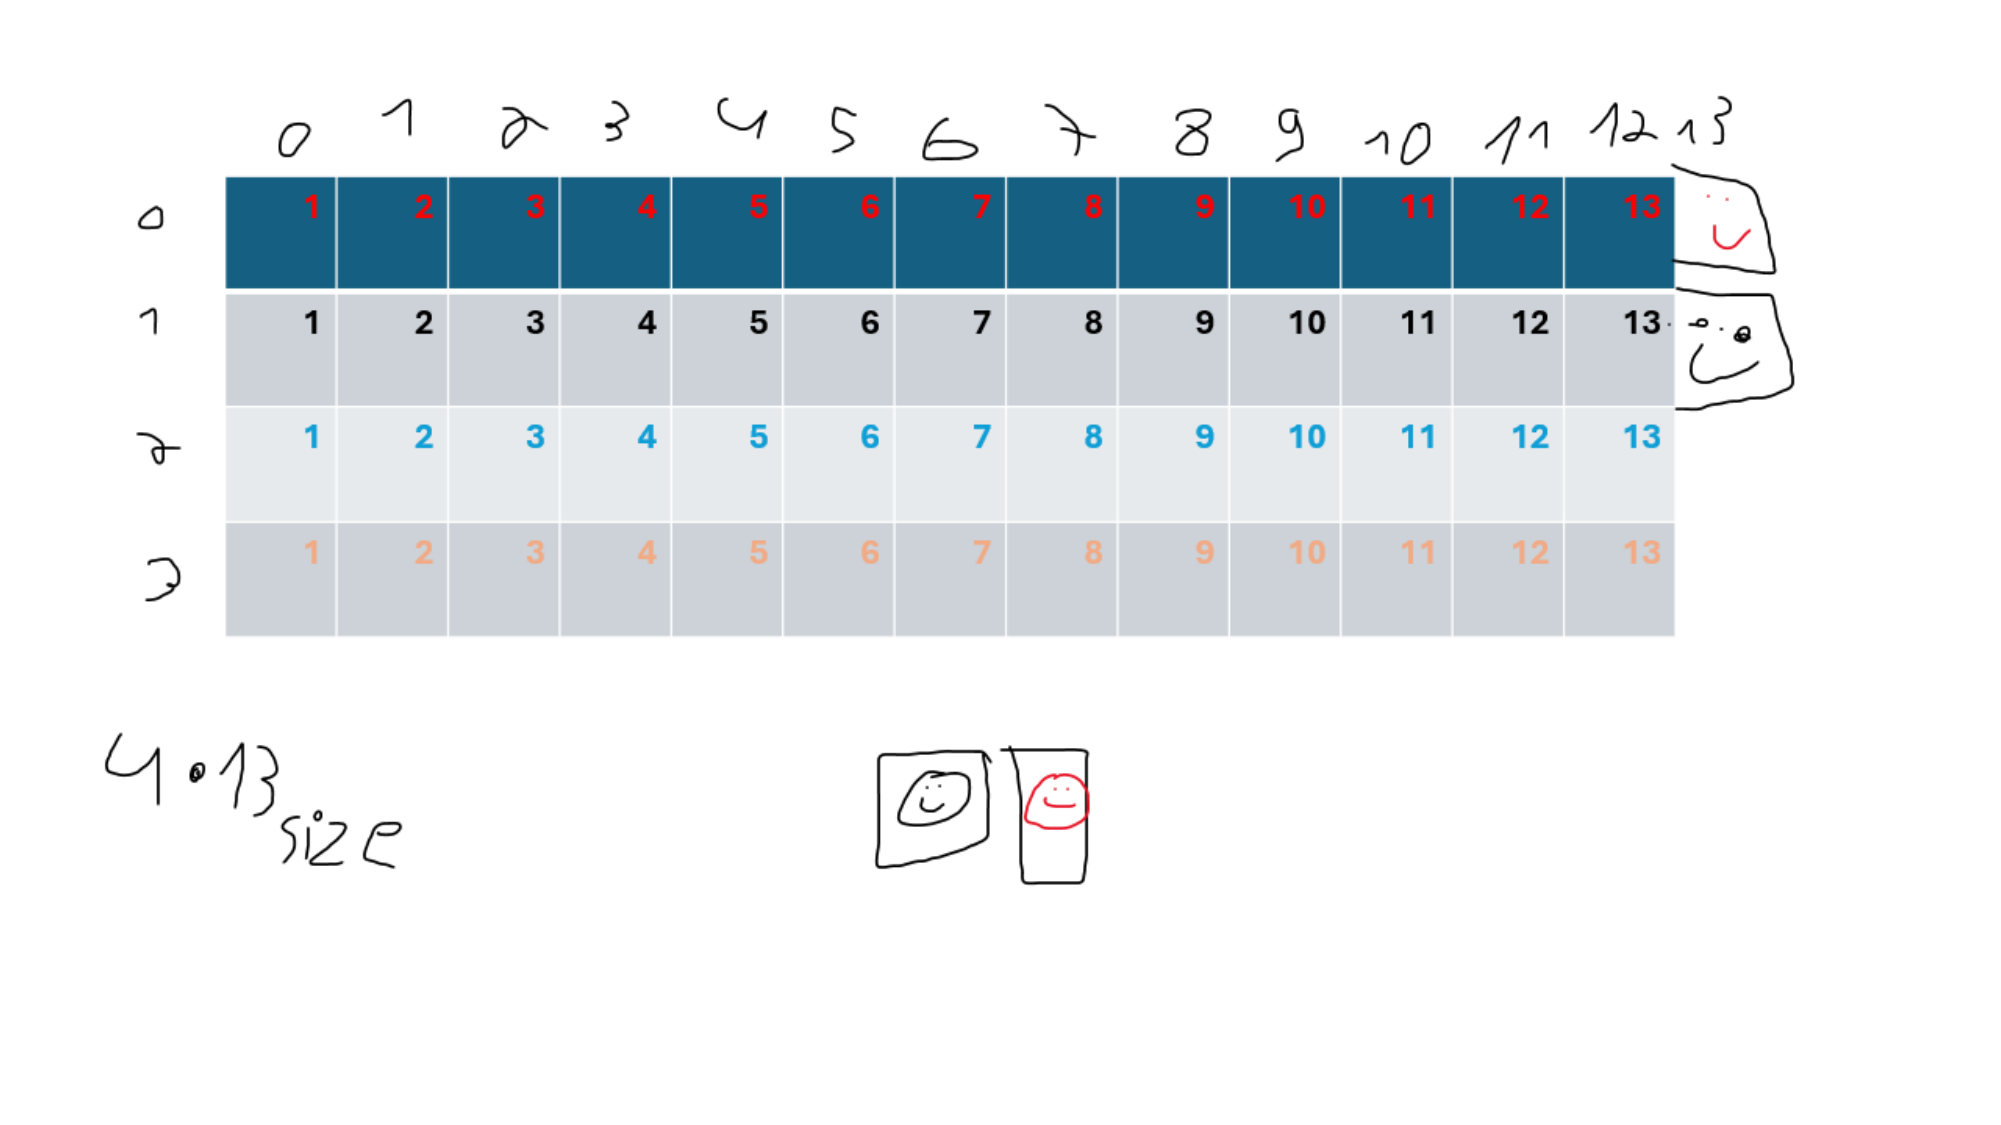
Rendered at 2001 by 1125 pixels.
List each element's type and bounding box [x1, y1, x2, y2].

picture [81, 76, 1919, 1049]
